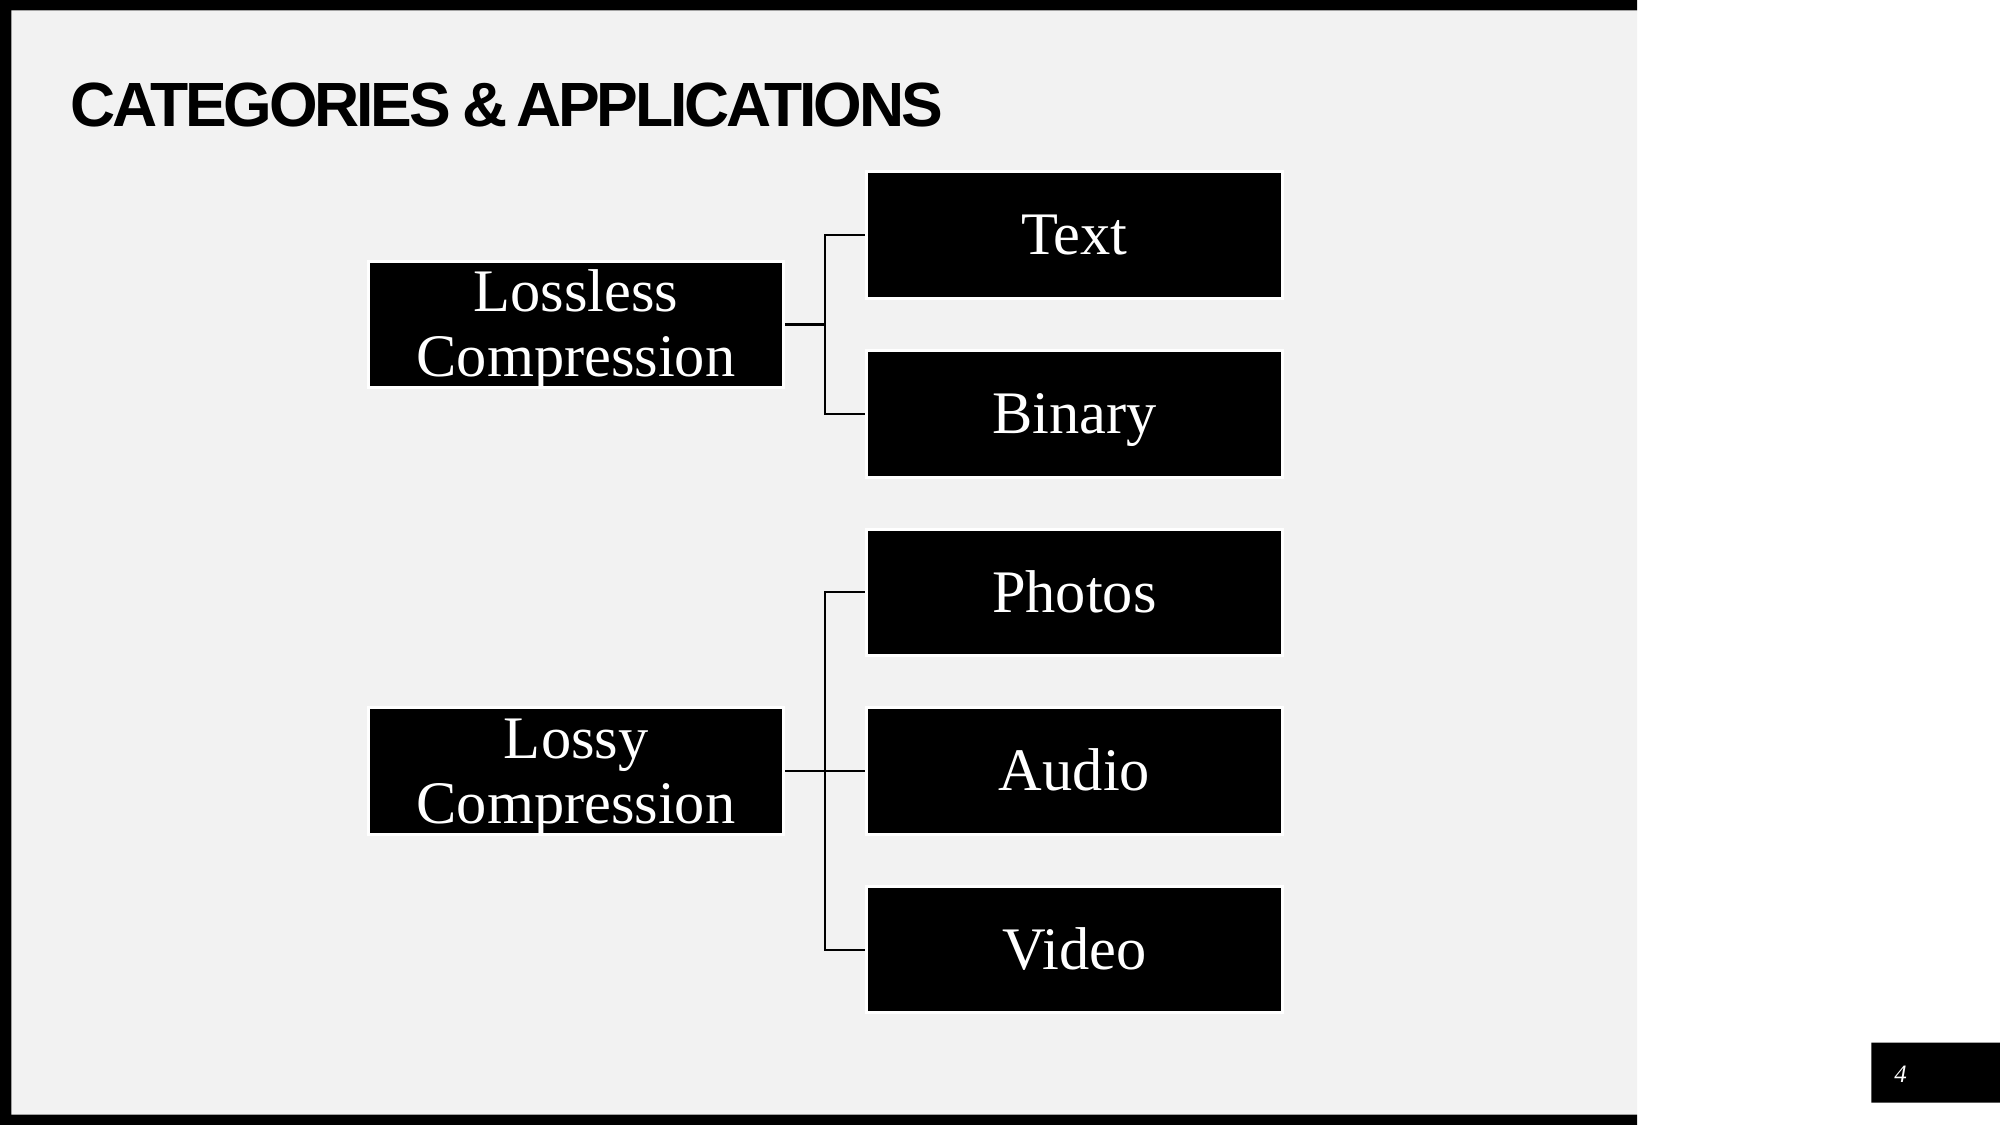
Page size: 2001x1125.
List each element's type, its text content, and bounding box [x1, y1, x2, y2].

slide_number 4 [1877, 1050, 1924, 1096]
title Categories & Applications [70, 70, 1580, 142]
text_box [70, 171, 1580, 1014]
